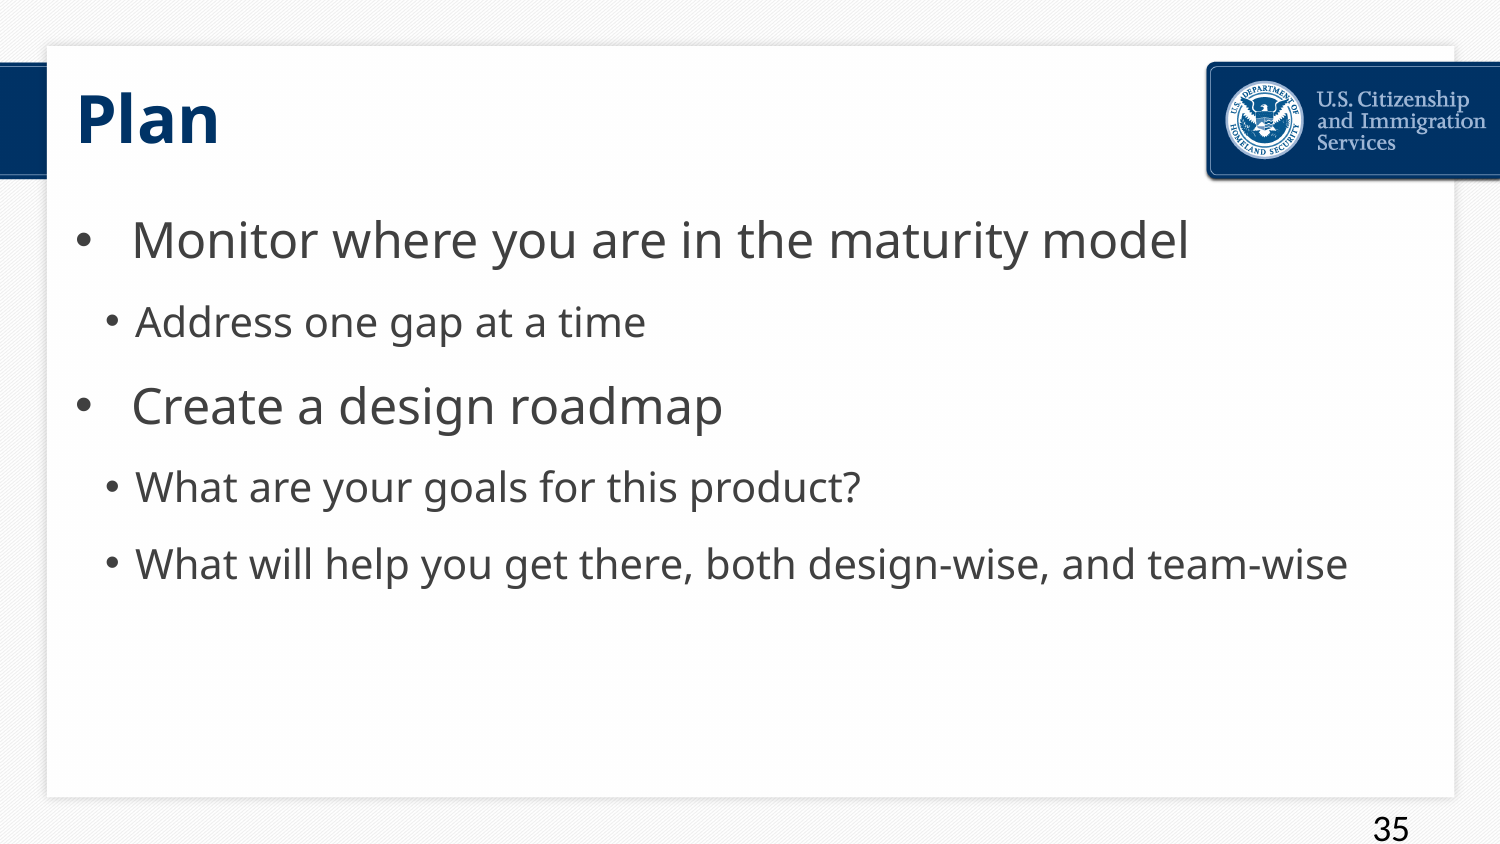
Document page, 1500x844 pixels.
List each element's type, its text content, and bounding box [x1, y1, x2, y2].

text_box 35 [1074, 796, 1425, 828]
list Monitor where you are in the maturity model Address one gap at a time Create a design roadmap What are your goals for this product? What will help you get there, both design-wise, and team-wise [75, 196, 1425, 754]
picture [0, 0, 1500, 844]
title Plan [75, 59, 1188, 185]
